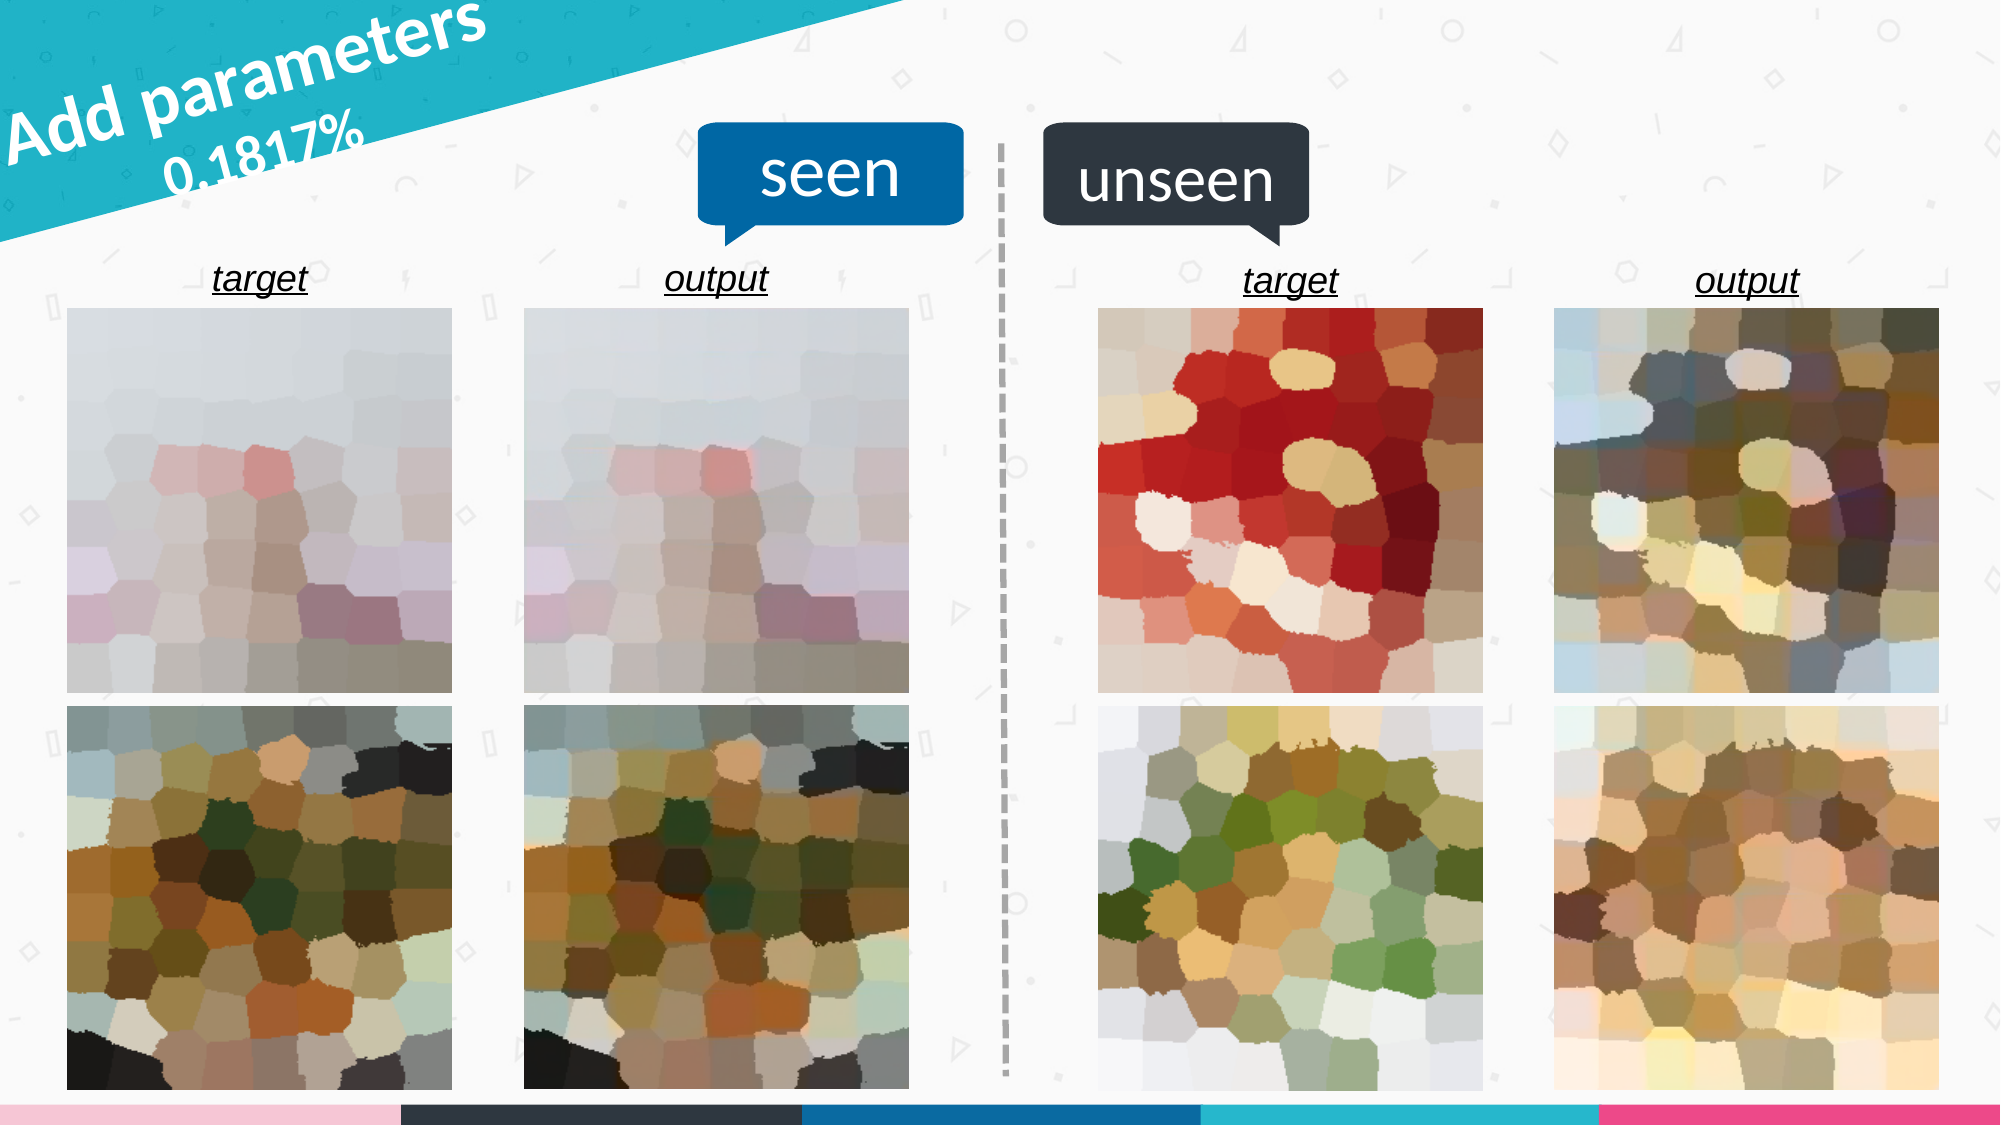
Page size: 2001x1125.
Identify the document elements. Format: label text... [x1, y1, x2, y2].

text_box [0, 0, 304, 83]
text_box Add parameters 0.1817% [0, 0, 529, 260]
text_box [0, 196, 12, 243]
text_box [0, 1104, 2000, 1125]
picture [0, 0, 2001, 1125]
text_box target [1098, 248, 1483, 307]
text_box target [67, 246, 452, 307]
text_box output [1555, 248, 1939, 307]
text_box unseen [1043, 122, 1310, 247]
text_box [1000, 143, 1007, 1077]
slide_number 8 [1412, 1042, 1863, 1103]
text_box seen [697, 122, 964, 246]
text_box output [524, 246, 909, 307]
text_box [496, 0, 904, 102]
